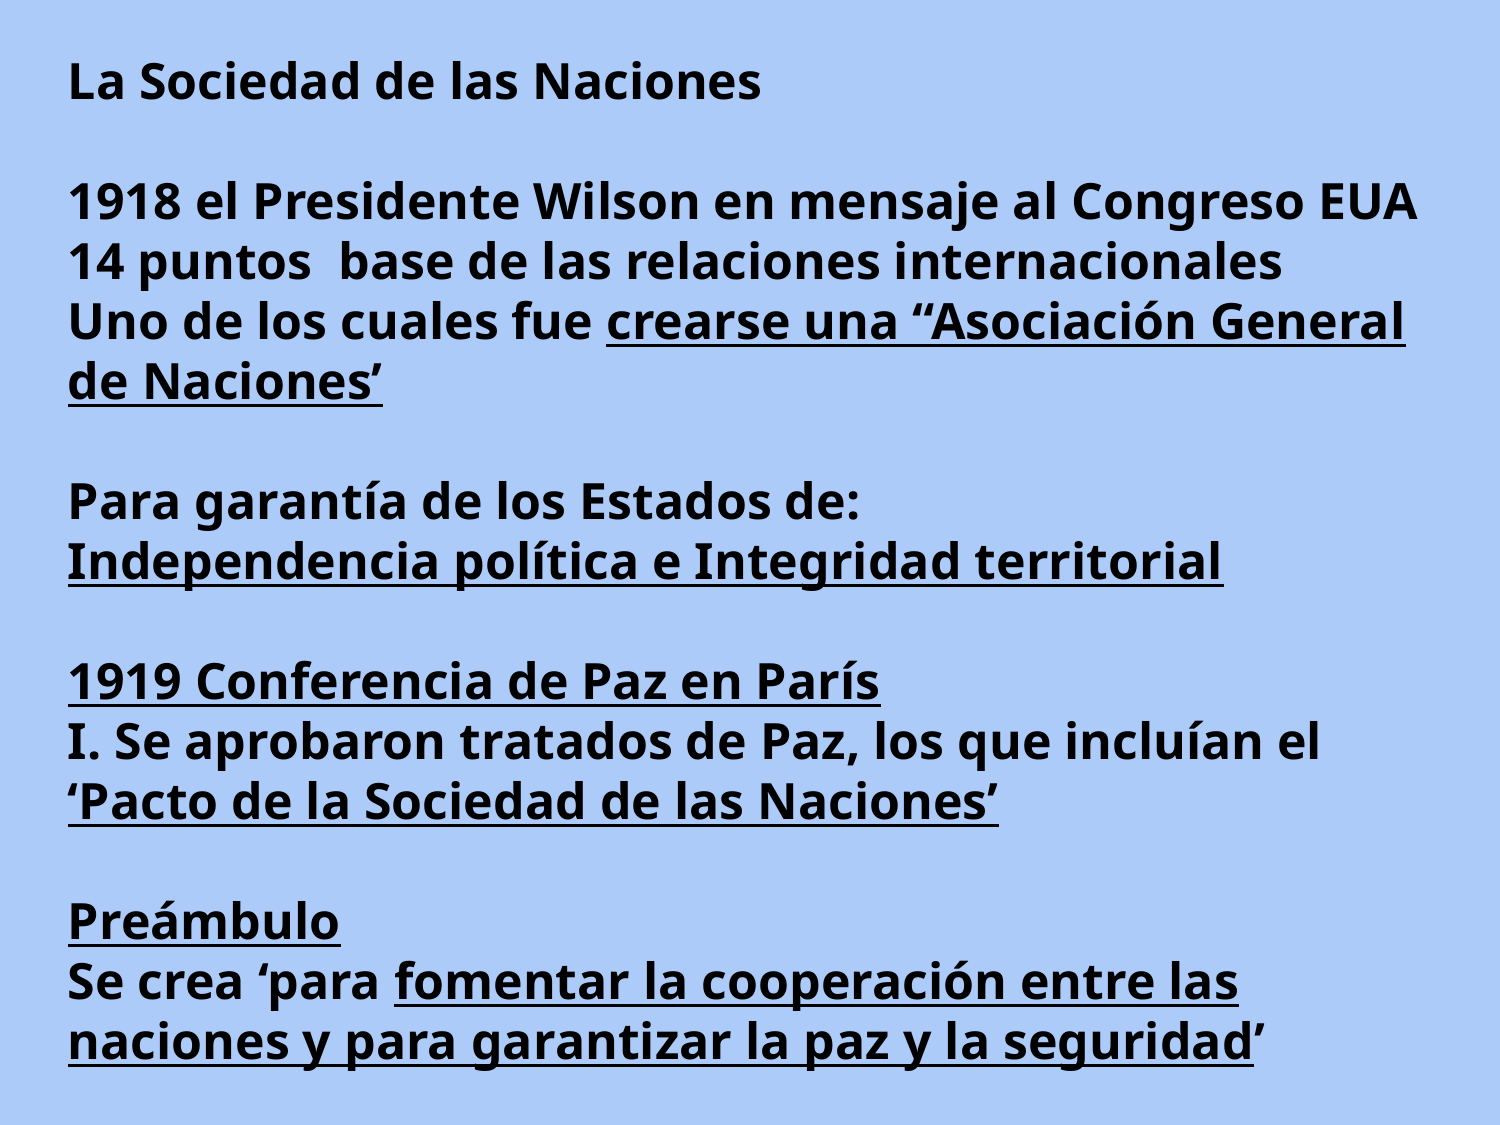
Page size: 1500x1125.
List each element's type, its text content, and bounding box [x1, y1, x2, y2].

text_box La Sociedad de las Naciones 1918 el Presidente Wilson en mensaje al Congreso EUA 14 puntos base de las relaciones internacionales Uno de los cuales fue crearse una “Asociación General de Naciones’ Para garantía de los Estados de: Independencia política e Integridad territorial 1919 Conferencia de Paz en París I. Se aprobaron tratados de Paz, los que incluían el ‘Pacto de la Sociedad de las Naciones’ Preámbulo Se crea ‘para fomentar la cooperación entre las naciones y para garantizar la paz y la seguridad’ [53, 42, 1483, 1078]
